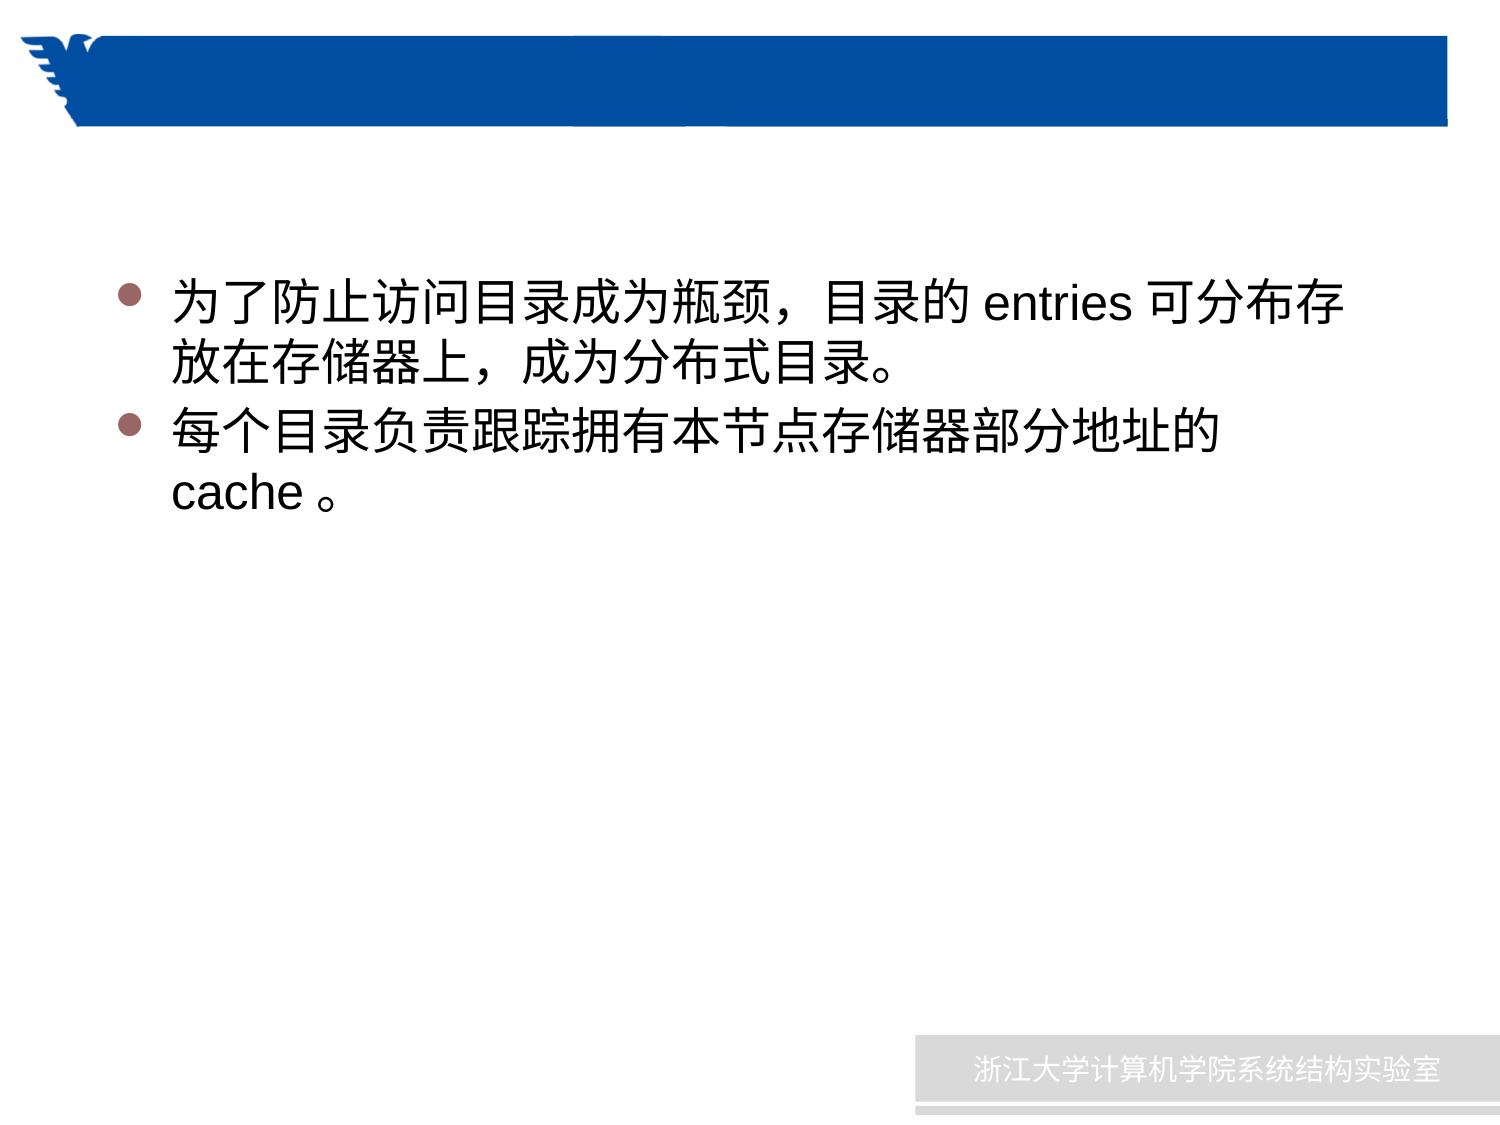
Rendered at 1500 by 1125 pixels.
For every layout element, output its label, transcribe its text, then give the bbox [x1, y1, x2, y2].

list 为了防止访问目录成为瓶颈，目录的entries可分布存放在存储器上，成为分布式目录。 每个目录负责跟踪拥有本节点存储器部分地址的cache。 [99, 262, 1400, 988]
picture [5, 19, 148, 127]
